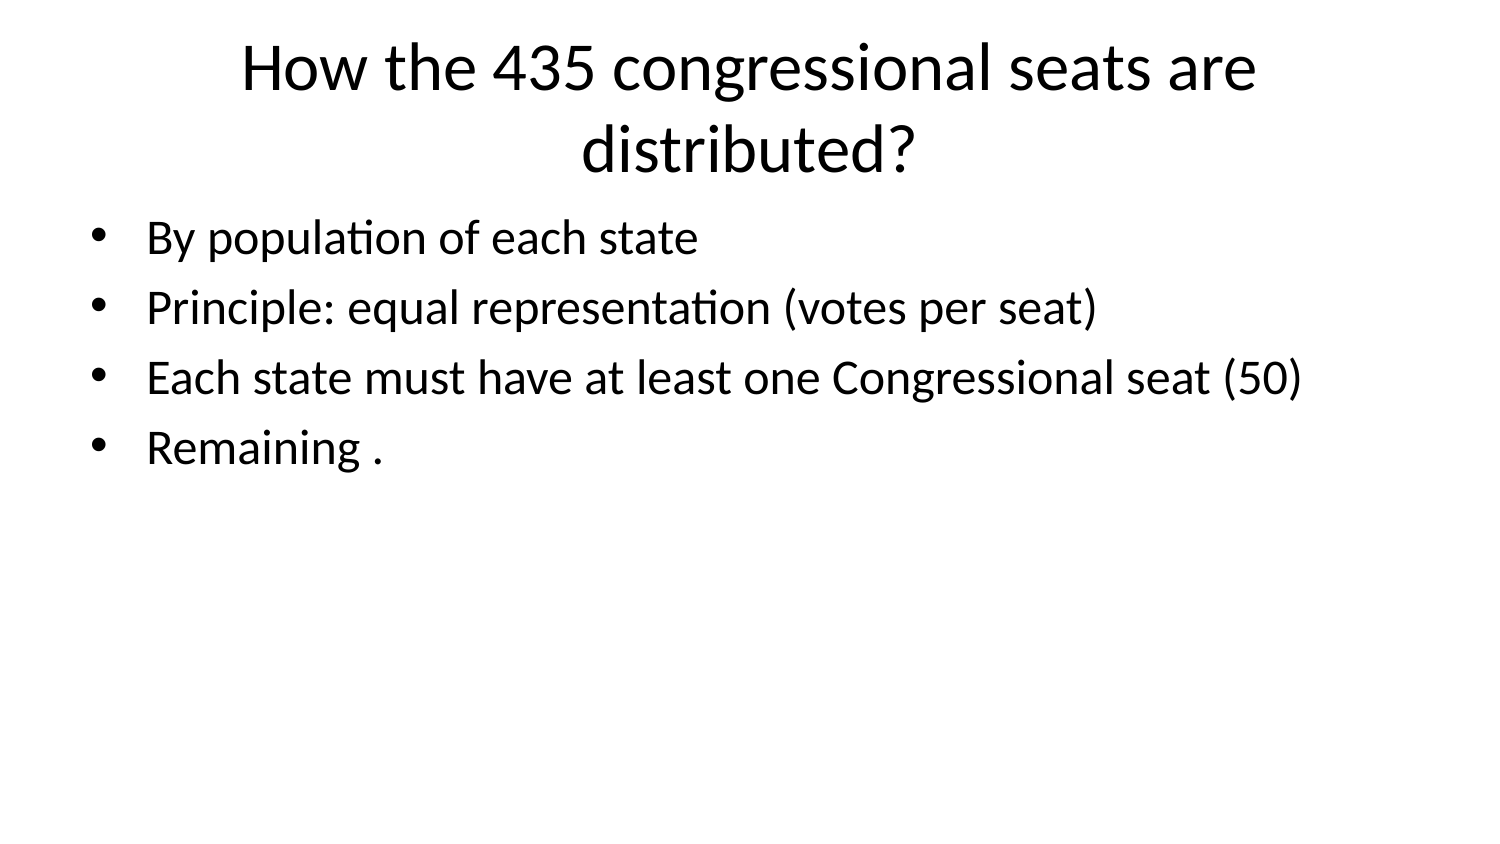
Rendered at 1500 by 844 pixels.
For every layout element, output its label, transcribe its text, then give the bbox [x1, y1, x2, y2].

title How the 435 congressional seats are distributed? [75, 33, 1425, 175]
